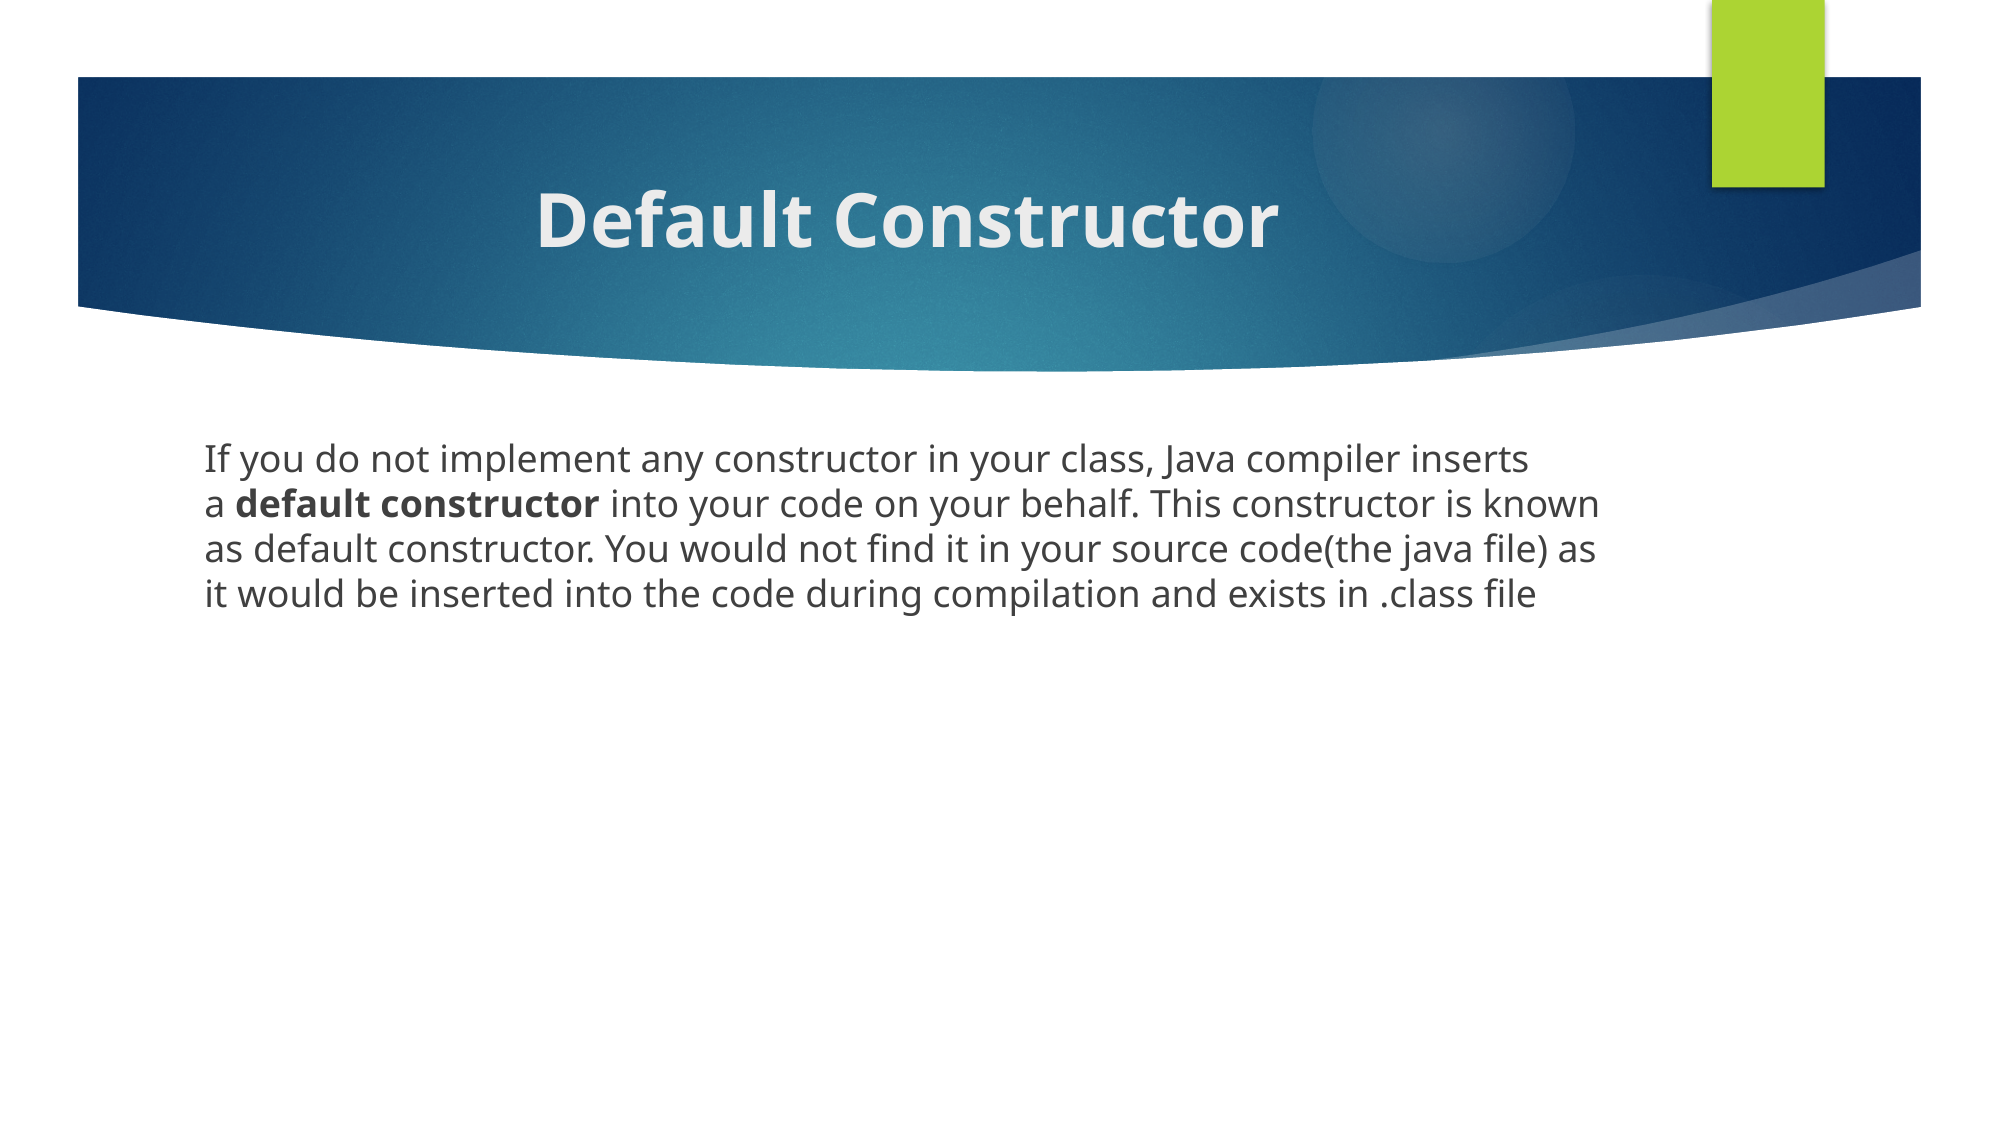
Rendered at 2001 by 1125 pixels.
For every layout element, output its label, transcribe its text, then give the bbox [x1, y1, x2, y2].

list If you do not implement any constructor in your class, Java compiler inserts a default constructor into your code on your behalf. This constructor is known as default constructor. You would not find it in your source code(the java file) as it would be inserted into the code during compilation and exists in .class file [189, 427, 1627, 988]
title Default Constructor [189, 159, 1627, 276]
